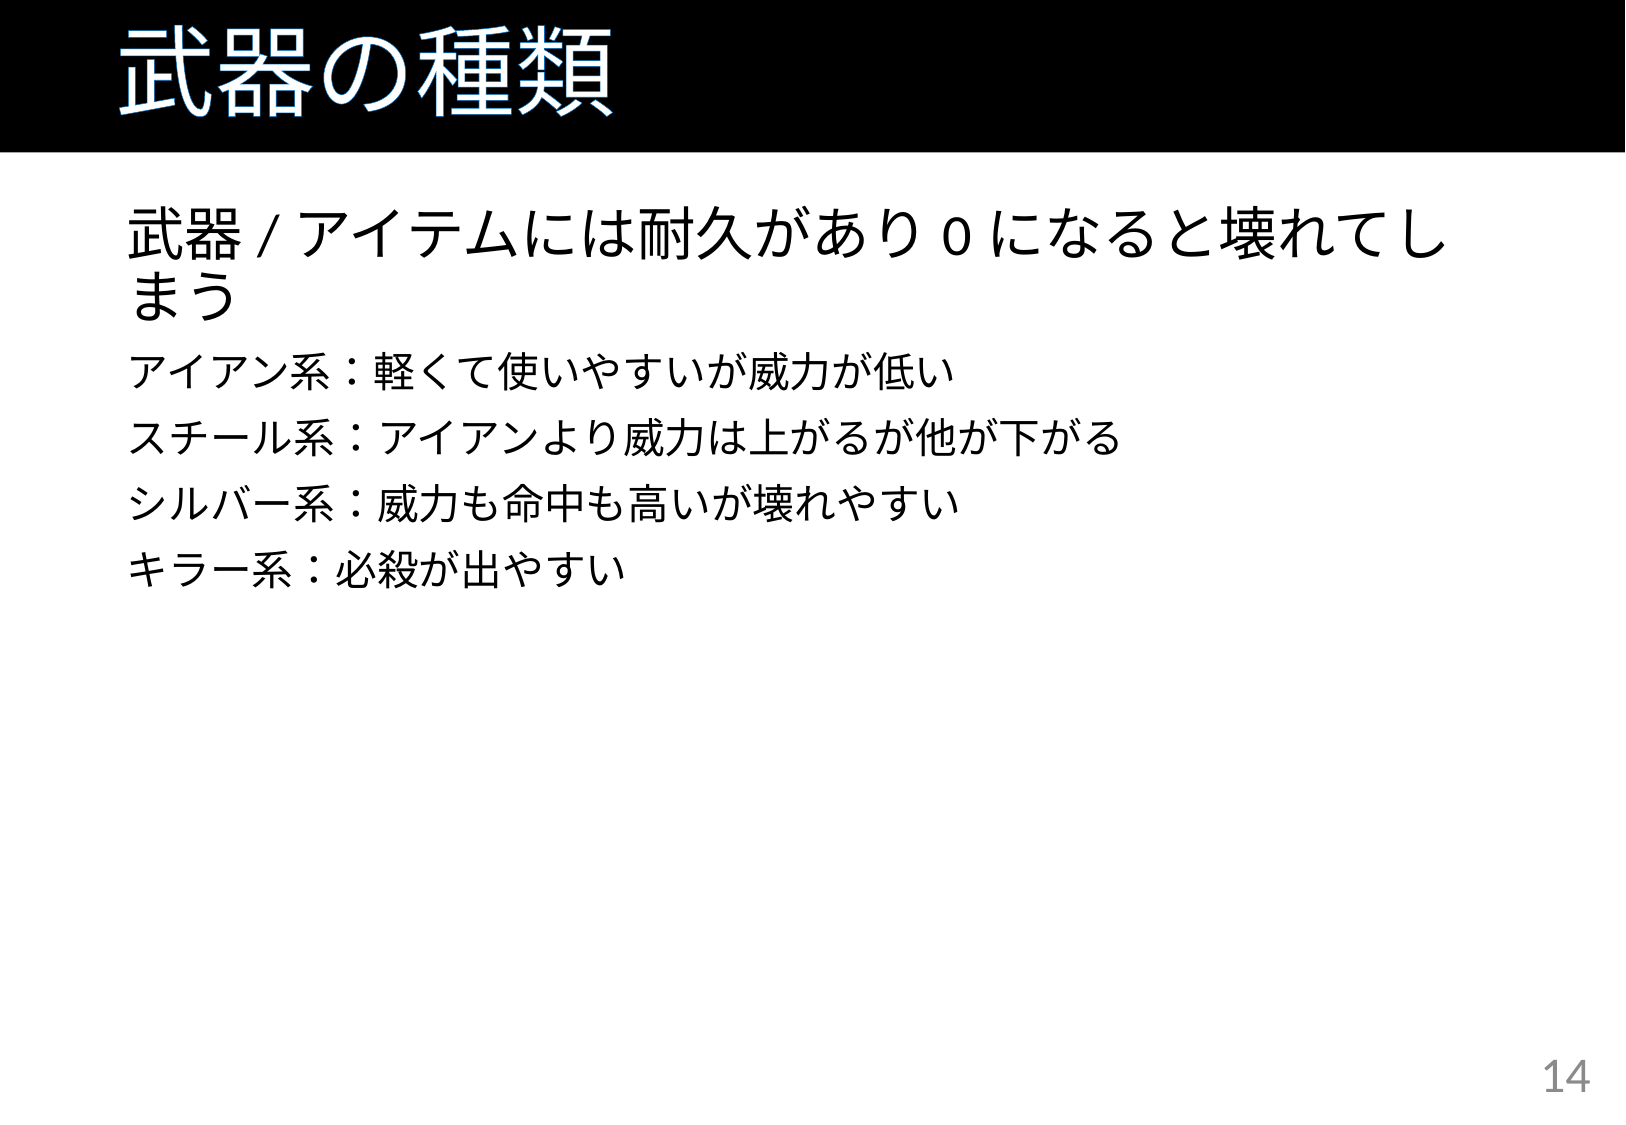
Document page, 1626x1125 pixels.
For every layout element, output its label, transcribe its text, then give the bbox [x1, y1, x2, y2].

slide_number 14 [1513, 1042, 1606, 1103]
list 武器/アイテムには耐久があり0になると壊れてしまう アイアン系：軽くて使いやすいが威力が低い スチール系：アイアンより威力は上がるが他が下がる シルバー系：威力も命中も高いが壊れやすい キラー系：必殺が出やすい [111, 197, 1514, 912]
title 武器の種類 [0, 0, 1625, 153]
